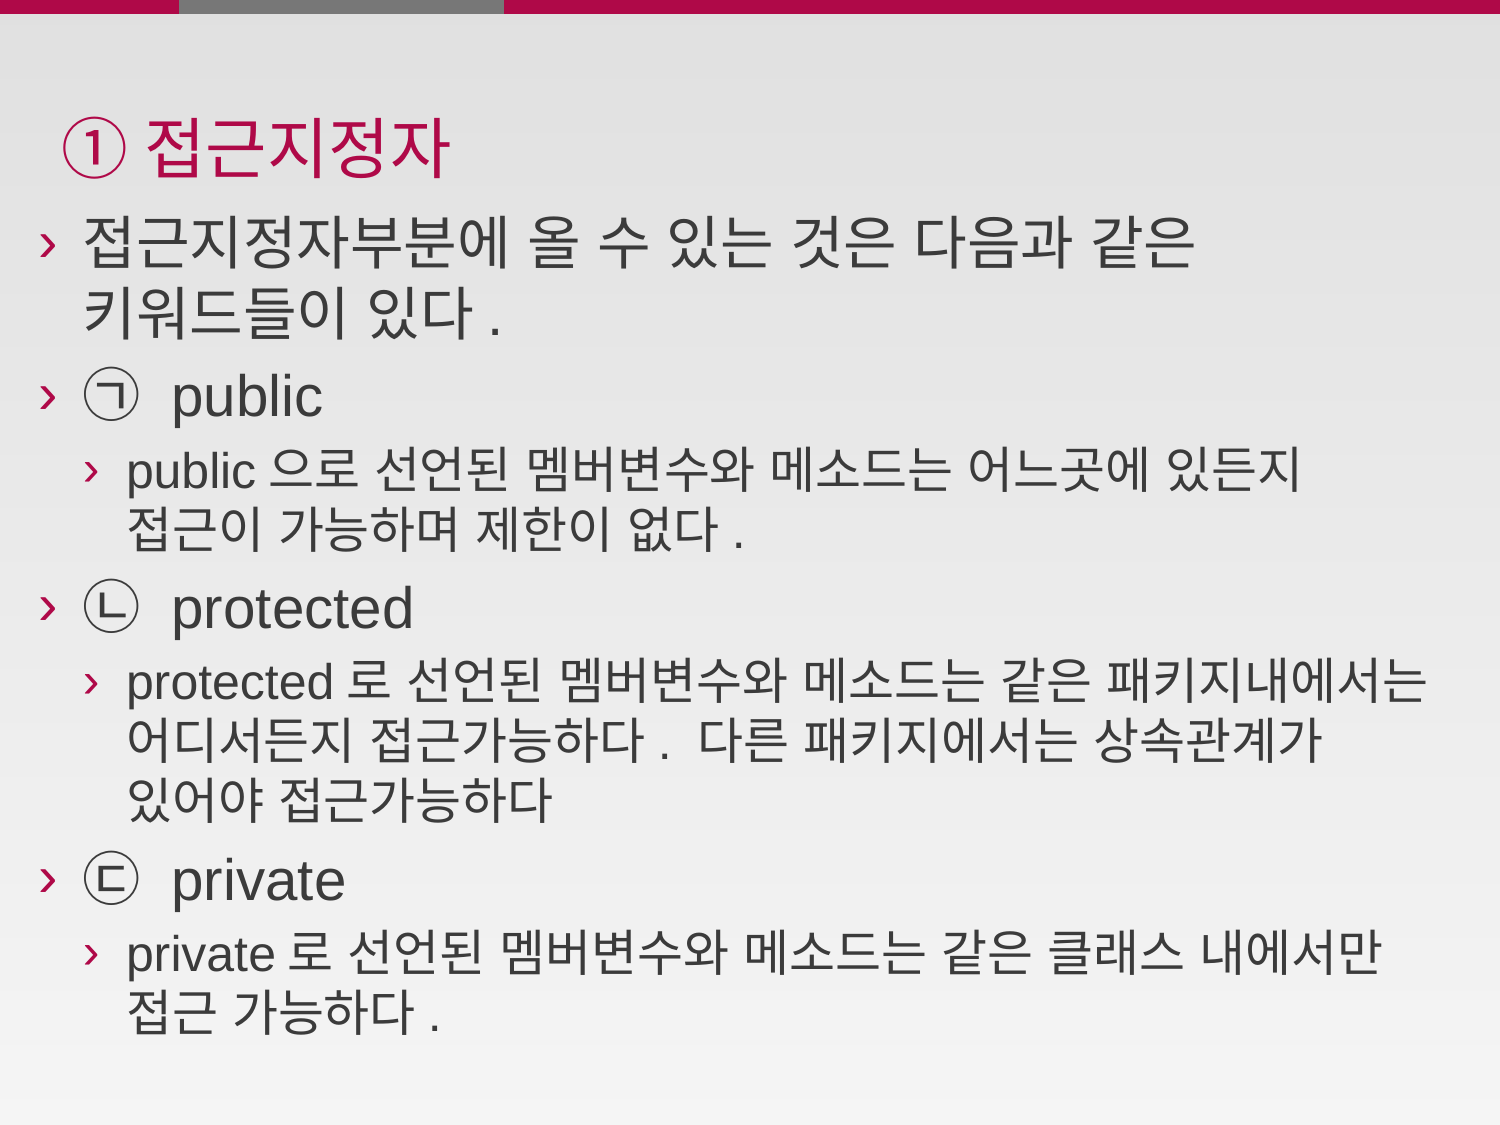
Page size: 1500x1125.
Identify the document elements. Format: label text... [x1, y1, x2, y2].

title ①접근지정자 [46, 82, 1465, 199]
list 접근지정자부분에 올 수 있는 것은 다음과 같은 키워드들이 있다. ㉠ public public으로 선언된 멤버변수와 메소드는 어느곳에 있든지 접근이 가능하며 제한이 없다. ㉡ protected protected로 선언된 멤버변수와 메소드는 같은 패키지내에서는 어디서든지 접근가능하다. 다른 패키지에서는 상속관계가 있어야 접근가능하다 ㉢ private private로 선언된 멤버변수와 메소드는 같은 클래스 내에서만 접근 가능하다. [23, 199, 1465, 1038]
